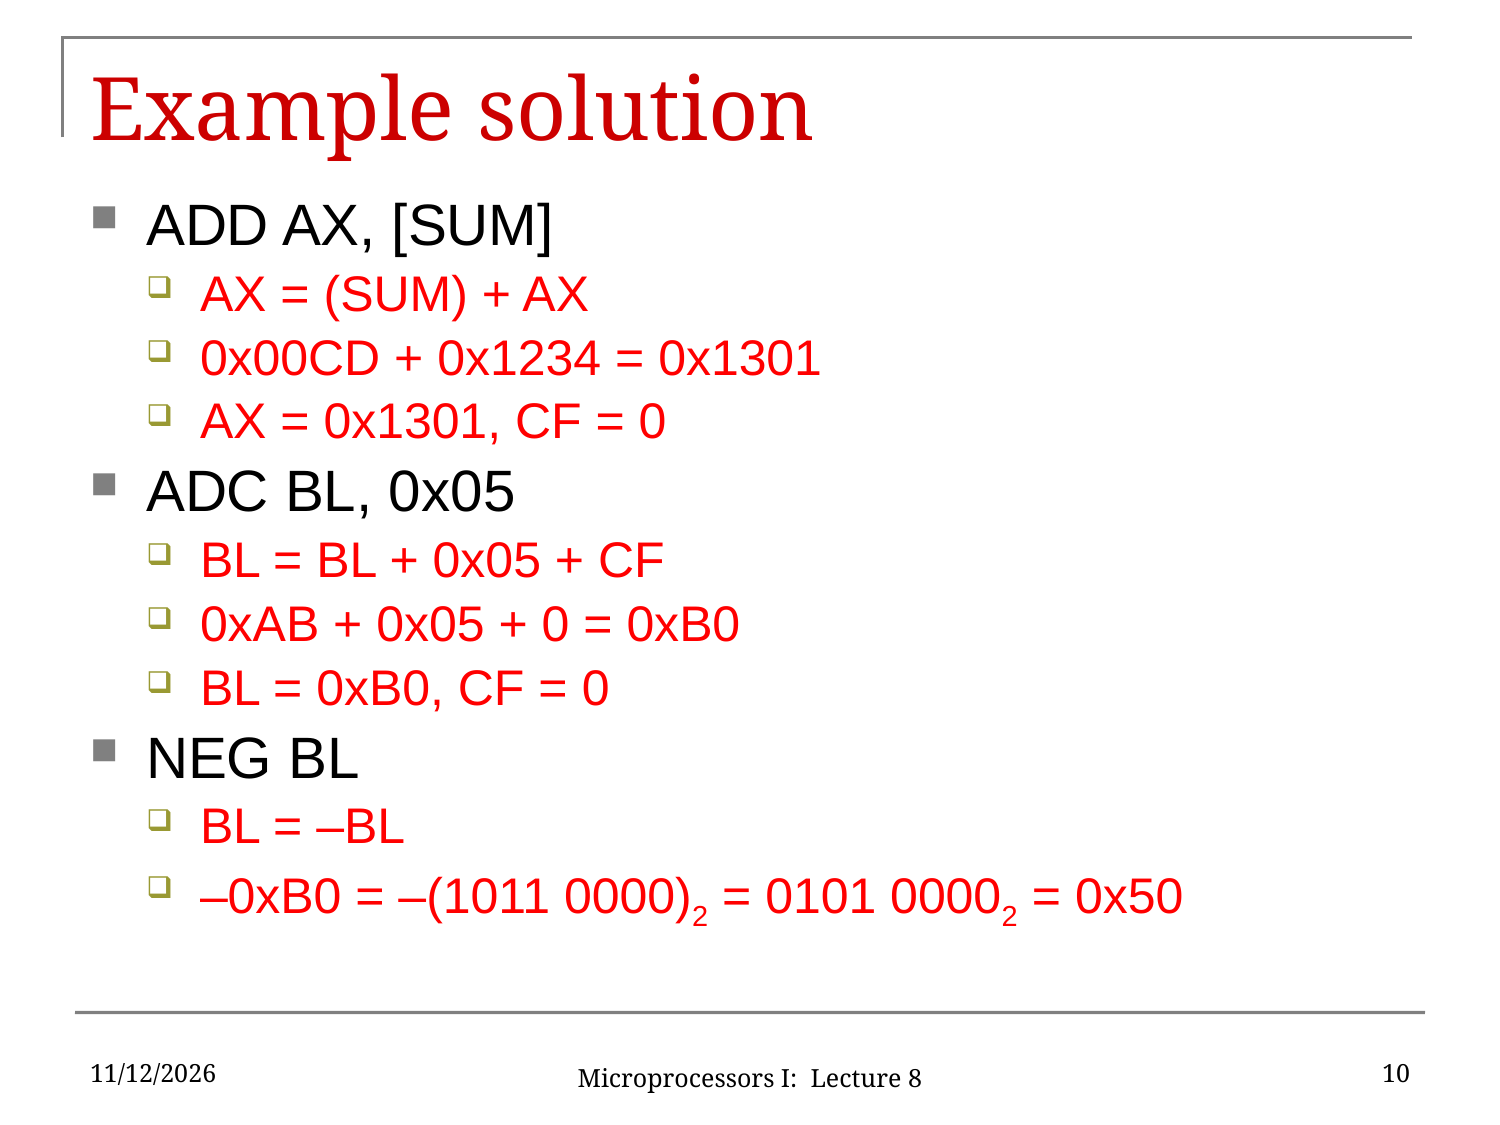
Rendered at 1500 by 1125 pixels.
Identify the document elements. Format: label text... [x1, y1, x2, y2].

list ADD AX, [SUM] AX = (SUM) + AX 0x00CD + 0x1234 = 0x1301 AX = 0x1301, CF = 0 ADC BL, 0x05 BL = BL + 0x05 + CF 0xAB + 0x05 + 0 = 0xB0 BL = 0xB0, CF = 0 NEG BL BL = –BL –0xB0 = –(1011 0000)2 = 0101 00002 = 0x50 [75, 187, 1425, 1006]
slide_number 10 [1074, 1023, 1426, 1100]
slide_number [74, 1023, 426, 1100]
footer Microprocessors I: Lecture 8 [512, 1024, 988, 1101]
title Example solution [75, 45, 1425, 163]
